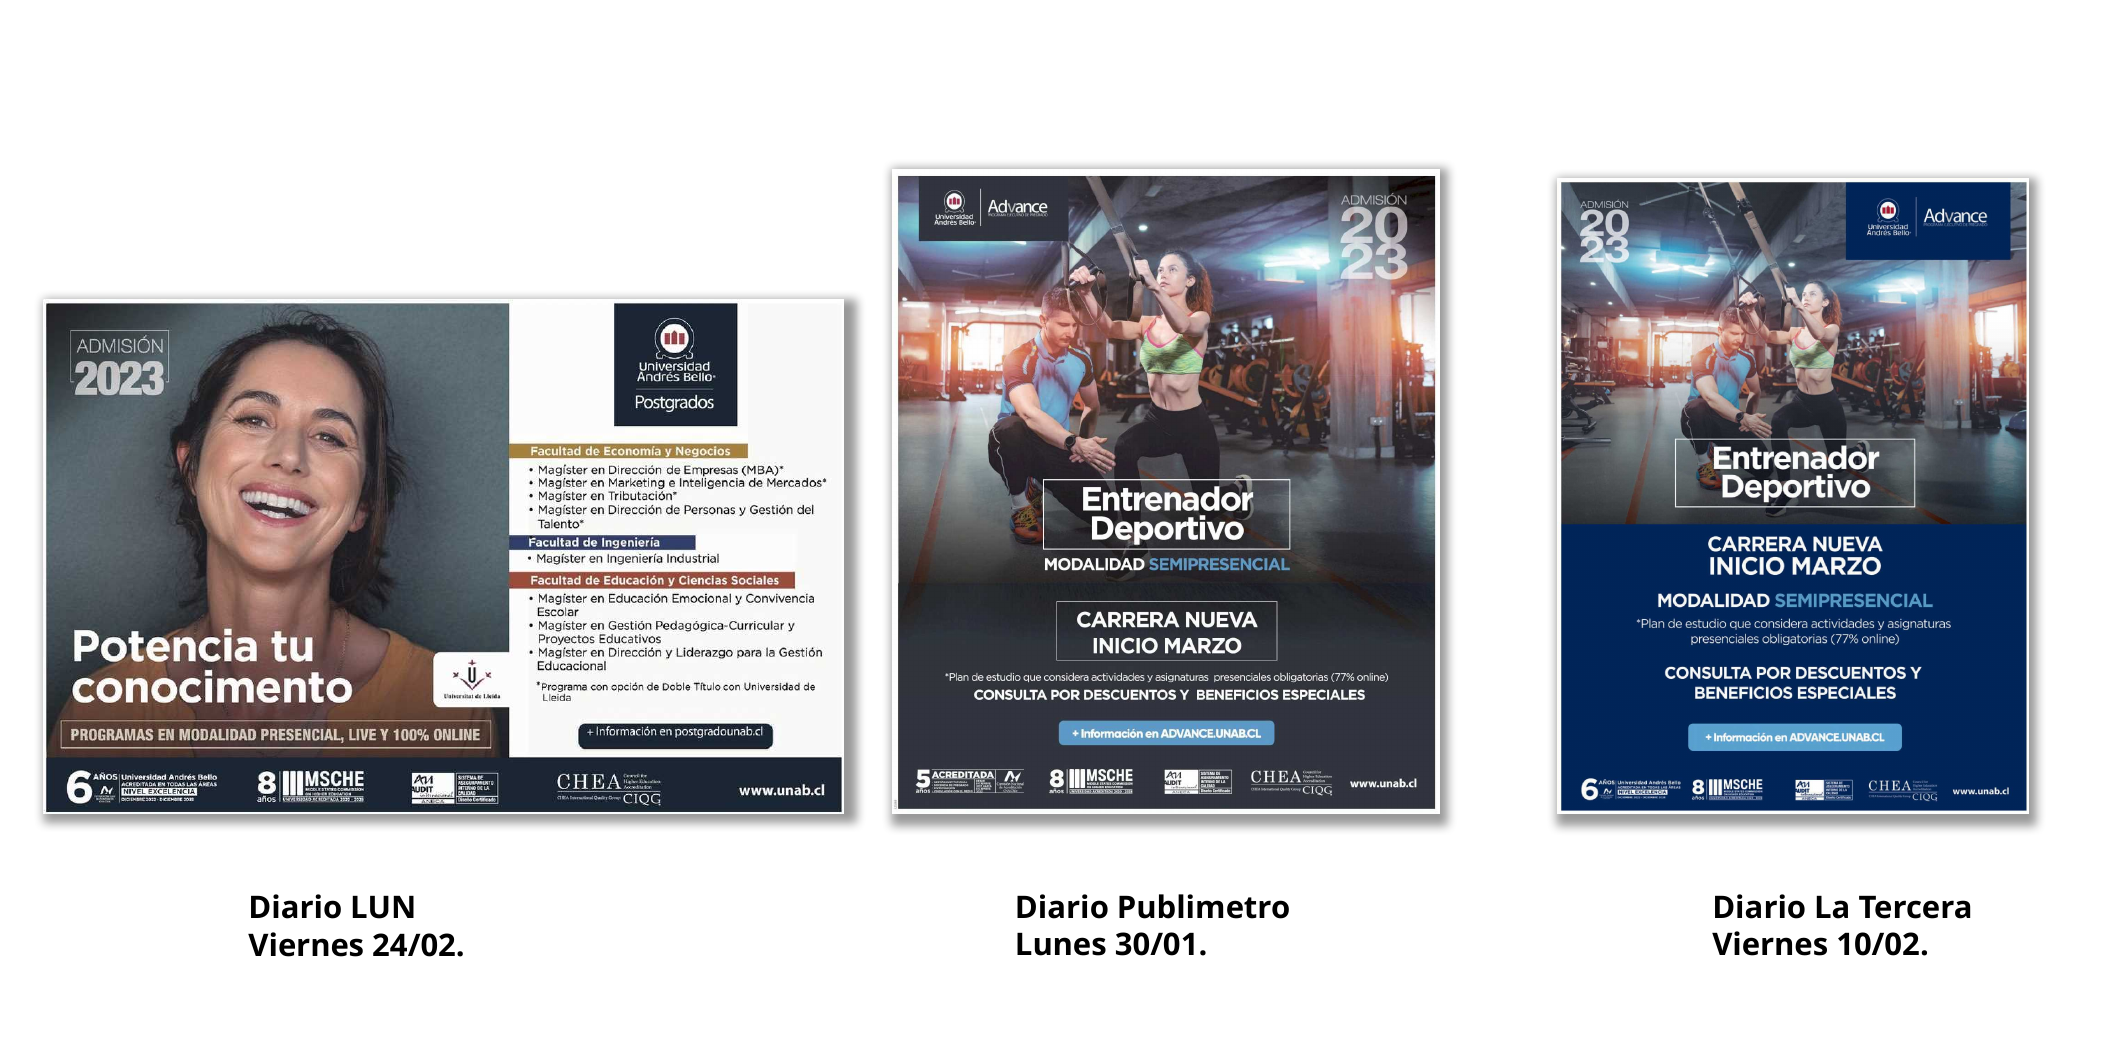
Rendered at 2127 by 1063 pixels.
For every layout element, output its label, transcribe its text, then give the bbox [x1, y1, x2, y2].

picture [892, 169, 1440, 814]
picture [43, 299, 844, 814]
text_box Diario LUN Viernes 24/02. [233, 880, 710, 1007]
picture [1557, 178, 2029, 815]
text_box Diario La Tercera Viernes 10/02. [1697, 879, 2126, 969]
text_box Diario Publimetro Lunes 30/01. [1000, 879, 1662, 969]
